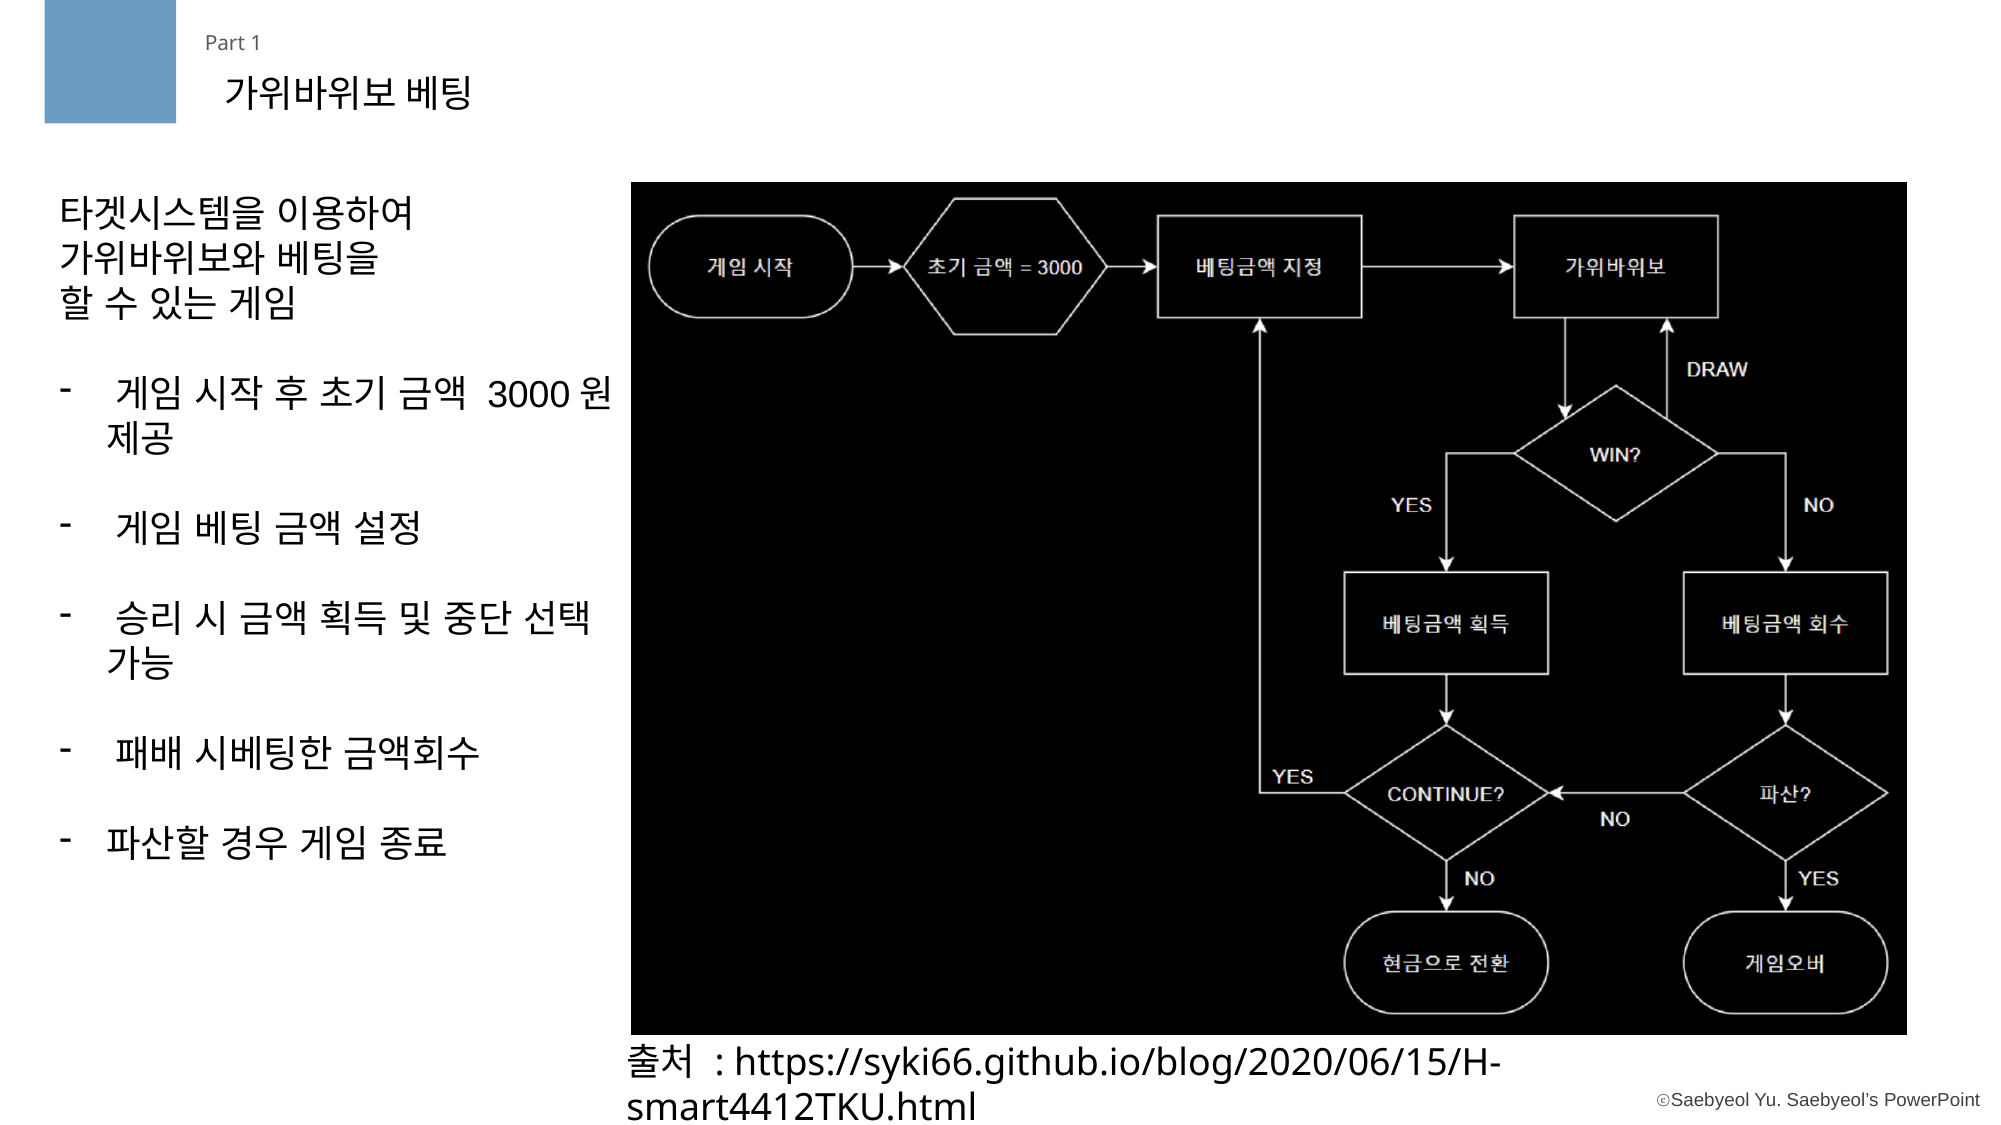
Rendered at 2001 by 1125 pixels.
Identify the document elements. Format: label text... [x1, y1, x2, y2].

text_box 출처 : https://syki66.github.io/blog/2020/06/15/H-smart4412TKU.html [611, 1030, 1842, 1125]
text_box [44, 0, 177, 124]
text_box 타겟시스템을 이용하여 가위바위보와 베팅을 할 수 있는 게임 ﻿﻿게임 시작 후 초기 금액 3000원 제공 ﻿게임 베팅 금액 설정 ﻿﻿승리 시 금액 획득 및 중단 선택 가능 ﻿﻿패배 시베팅한 금액회수 파산할 경우 게임 종료 [44, 182, 630, 918]
text_box Part 1 [189, 22, 277, 63]
text_box 가위바위보 베팅 [209, 62, 490, 123]
picture [630, 182, 1907, 1035]
